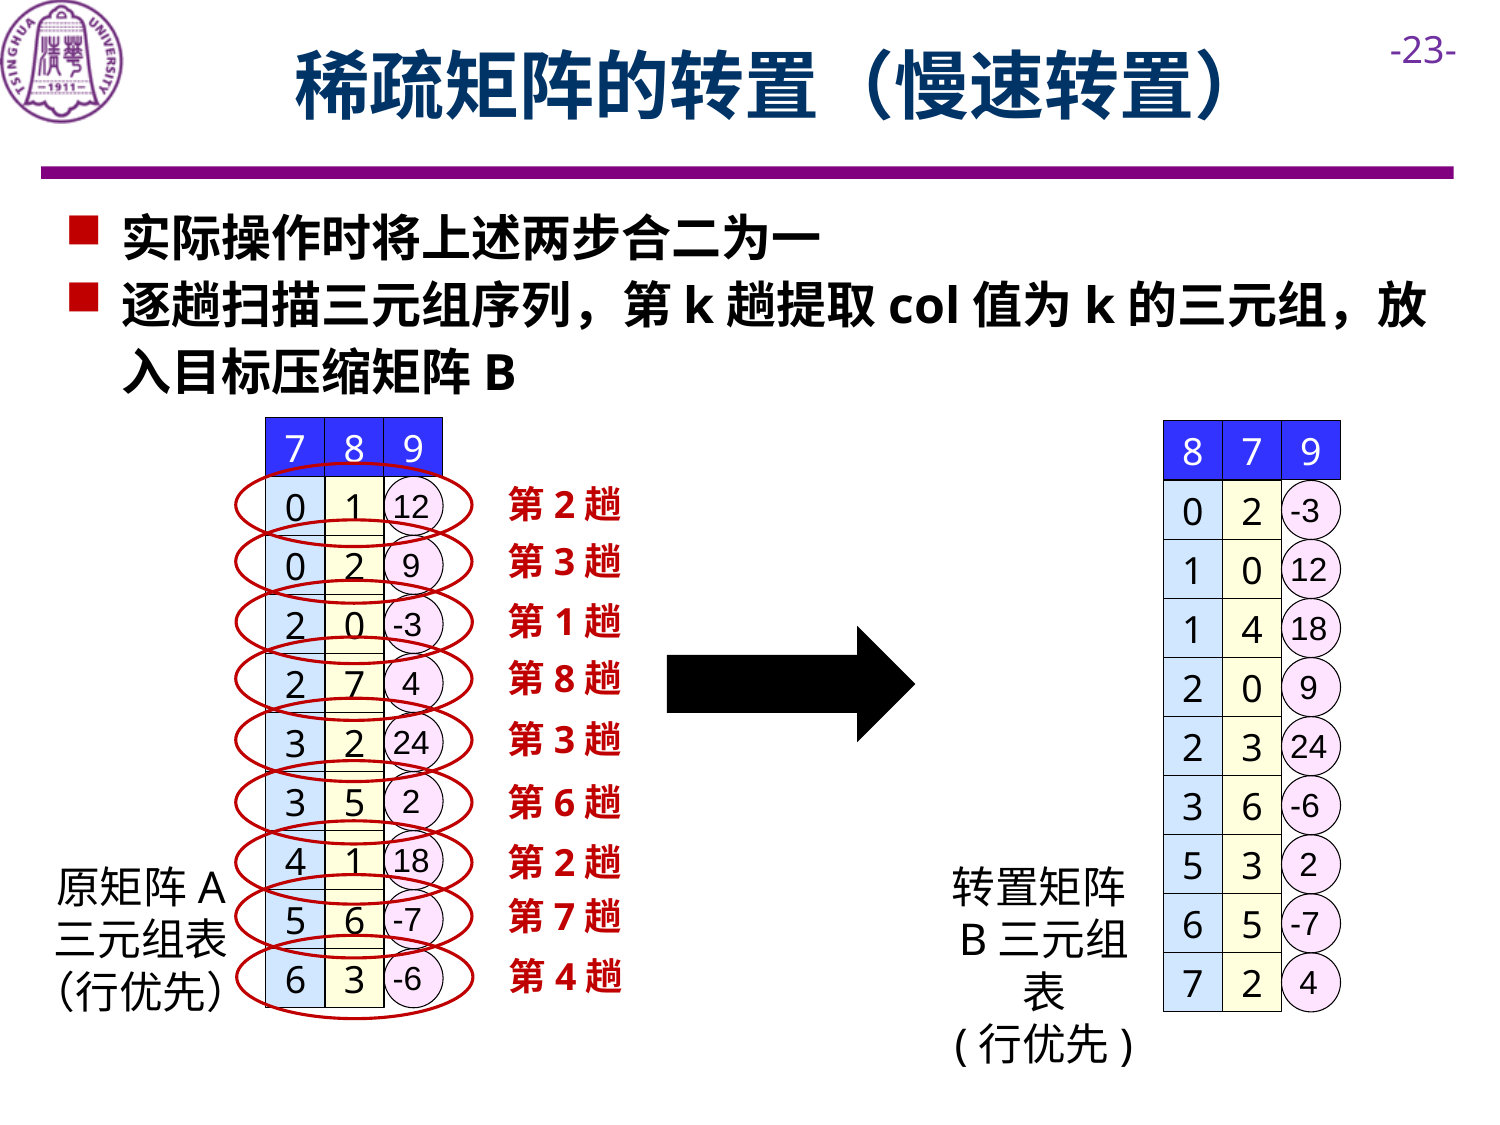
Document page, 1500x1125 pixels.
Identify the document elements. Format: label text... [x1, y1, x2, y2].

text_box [1163, 657, 1341, 716]
text_box [448, 479, 472, 531]
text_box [1163, 952, 1341, 1013]
text_box [235, 714, 260, 766]
text_box [235, 776, 260, 828]
text_box [448, 536, 472, 587]
text_box [448, 837, 472, 888]
text_box [448, 891, 472, 942]
text_box 第4趟 [493, 946, 638, 1006]
text_box [235, 479, 260, 531]
text_box 转置矩阵B三元组表 (行优先) [938, 859, 1149, 1070]
text_box 第6趟 [492, 771, 637, 831]
text_box 第3趟 [492, 530, 637, 591]
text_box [1163, 598, 1341, 657]
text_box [1163, 893, 1341, 952]
picture [0, 0, 124, 124]
text_box [235, 653, 260, 704]
text_box [235, 890, 260, 942]
text_box [448, 714, 472, 766]
text_box [448, 777, 472, 828]
text_box 第7趟 [492, 885, 637, 945]
text_box 第2趟 [492, 473, 637, 530]
text_box [236, 596, 260, 648]
text_box 第3趟 [492, 708, 637, 769]
text_box 9 [1281, 420, 1341, 480]
text_box 第2趟 [492, 831, 637, 885]
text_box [1163, 716, 1341, 775]
text_box 8 [1163, 420, 1222, 479]
text_box [448, 653, 472, 704]
text_box [448, 951, 473, 1003]
text_box 原矩阵A 三元组表 （行优先） [29, 859, 253, 1018]
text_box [1163, 539, 1341, 598]
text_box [1163, 775, 1341, 834]
text_box [235, 837, 260, 888]
text_box 第1趟 [493, 590, 638, 651]
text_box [265, 416, 444, 1008]
text_box [448, 596, 473, 648]
text_box [236, 952, 260, 1002]
text_box 实际操作时将上述两步合二为一 逐趟扫描三元组序列，第k趟提取col值为k的三元组，放入目标压缩矩阵B [52, 193, 1483, 407]
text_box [1163, 480, 1341, 539]
text_box [666, 625, 916, 743]
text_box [1163, 834, 1341, 893]
text_box [235, 536, 260, 587]
text_box 7 [1222, 420, 1281, 478]
text_box 第8趟 [492, 647, 637, 708]
text_box 稀疏矩阵的转置（慢速转置） [171, 32, 1393, 134]
